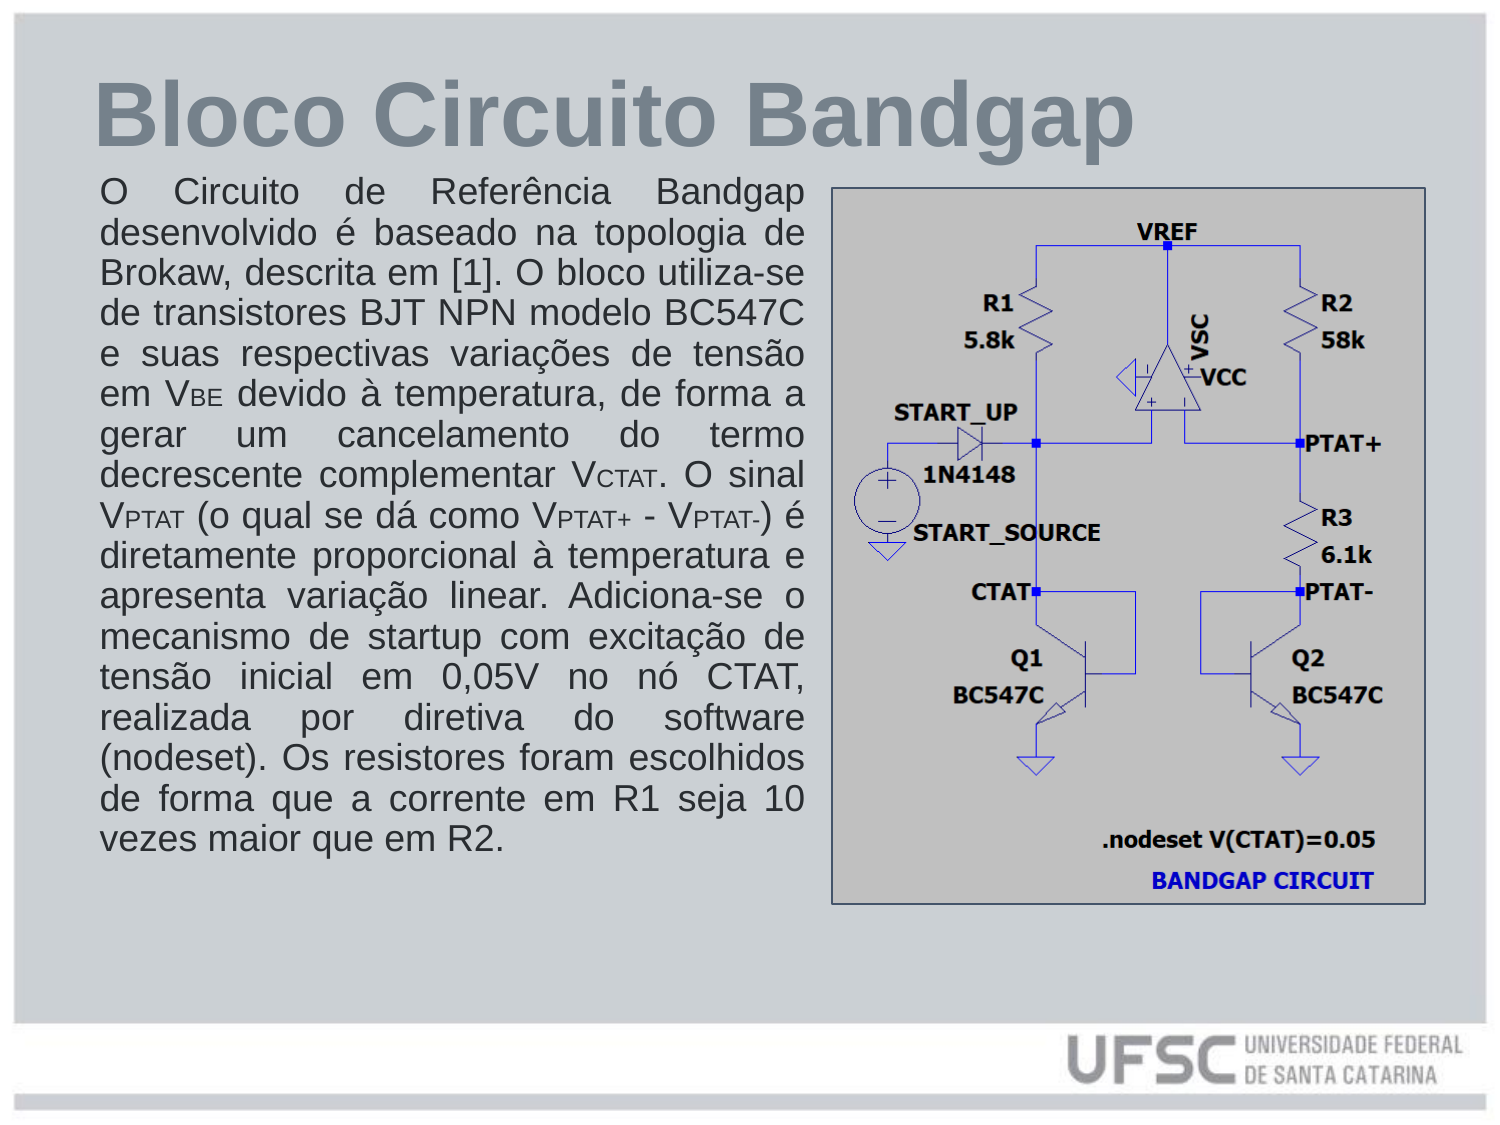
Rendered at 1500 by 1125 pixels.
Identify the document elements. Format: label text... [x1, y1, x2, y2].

title Bloco Circuito Bandgap [78, 59, 1372, 189]
picture [0, 0, 1500, 1125]
list O Circuito de Referência Bandgap desenvolvido é baseado na topologia de Brokaw, descrita em [1]. O bloco utiliza-se de transistores BJT NPN modelo BC547C e suas respectivas variações de tensão em VBE devido à temperatura, de forma a gerar um cancelamento do termo decrescente complementar VCTAT. O sinal VPTAT (o qual se dá como VPTAT+ - VPTAT-) é diretamente proporcional à temperatura e apresenta variação linear. Adiciona-se o mecanismo de startup com excitação de tensão inicial em 0,05V no nó CTAT, realizada por diretiva do software (nodeset). Os resistores foram escolhidos de forma que a corrente em R1 seja 10 vezes maior que em R2. [84, 164, 821, 904]
